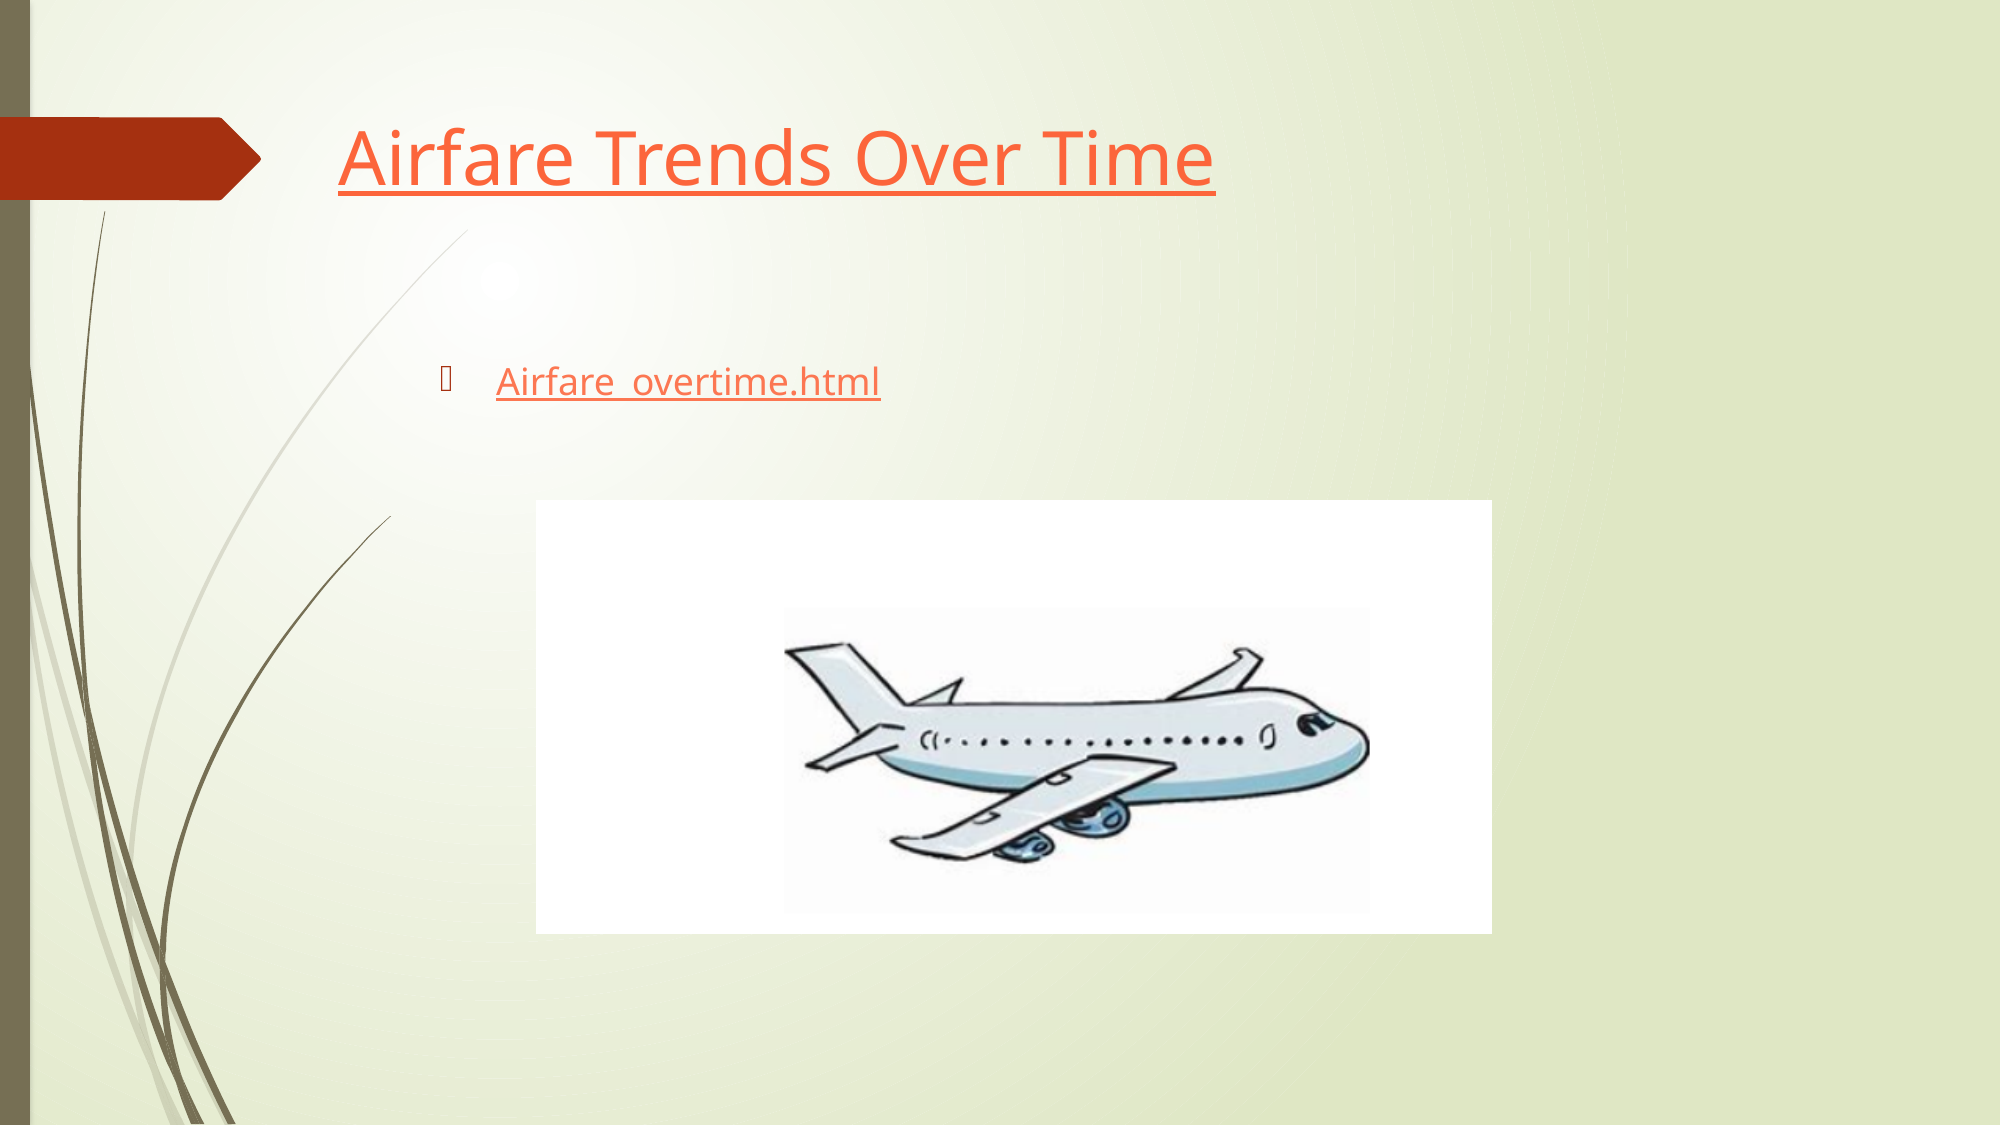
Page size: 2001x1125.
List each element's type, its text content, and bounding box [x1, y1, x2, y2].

list Airfare_overtime.html [424, 350, 1540, 519]
title Airfare Trends Over Time [323, 102, 1786, 313]
picture [536, 500, 1492, 934]
